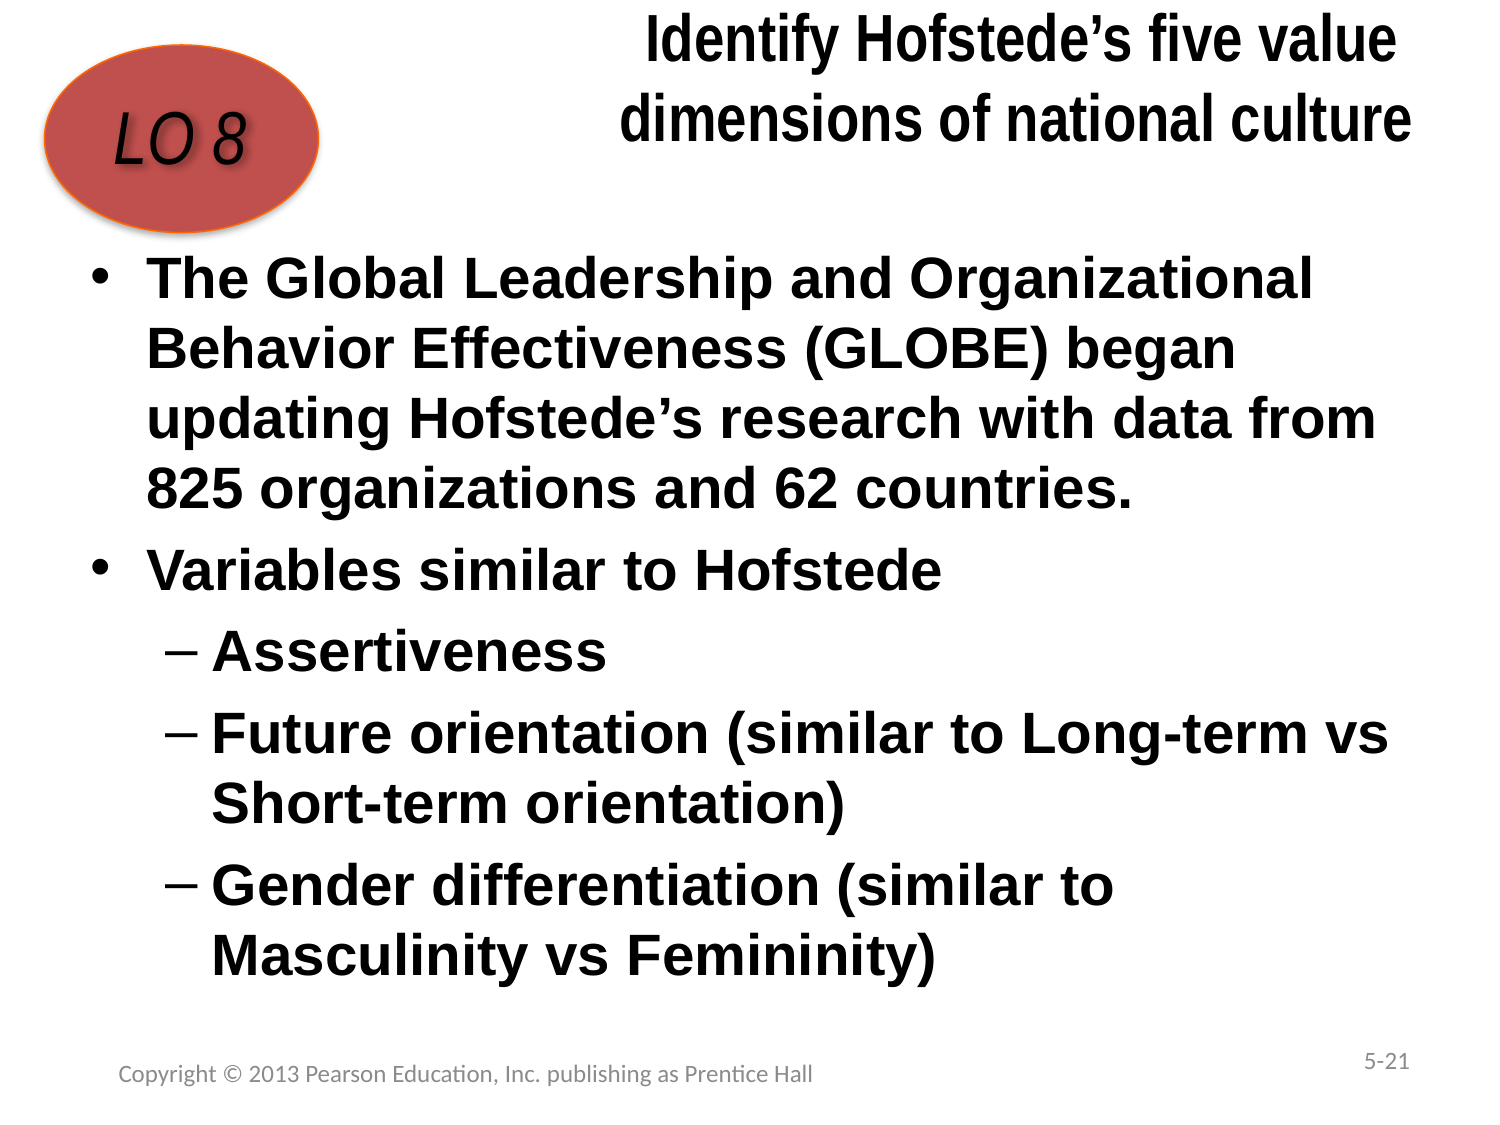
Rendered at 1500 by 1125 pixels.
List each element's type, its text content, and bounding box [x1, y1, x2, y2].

list The Global Leadership and Organizational Behavior Effectiveness (GLOBE) began updating Hofstede’s research with data from 825 organizations and 62 countries. Variables similar to Hofstede Assertiveness Future orientation (similar to Long-term vs Short-term orientation) Gender differentiation (similar to Masculinity vs Femininity) [74, 232, 1426, 883]
slide_number 5-21 [1325, 1029, 1425, 1090]
title Identify Hofstede’s five value dimensions of national culture [79, 0, 1430, 193]
footer Copyright © 2013 Pearson Education, Inc. publishing as Prentice Hall [75, 1042, 859, 1103]
text_box [43, 44, 320, 234]
text_box LO 8 [86, 81, 274, 187]
